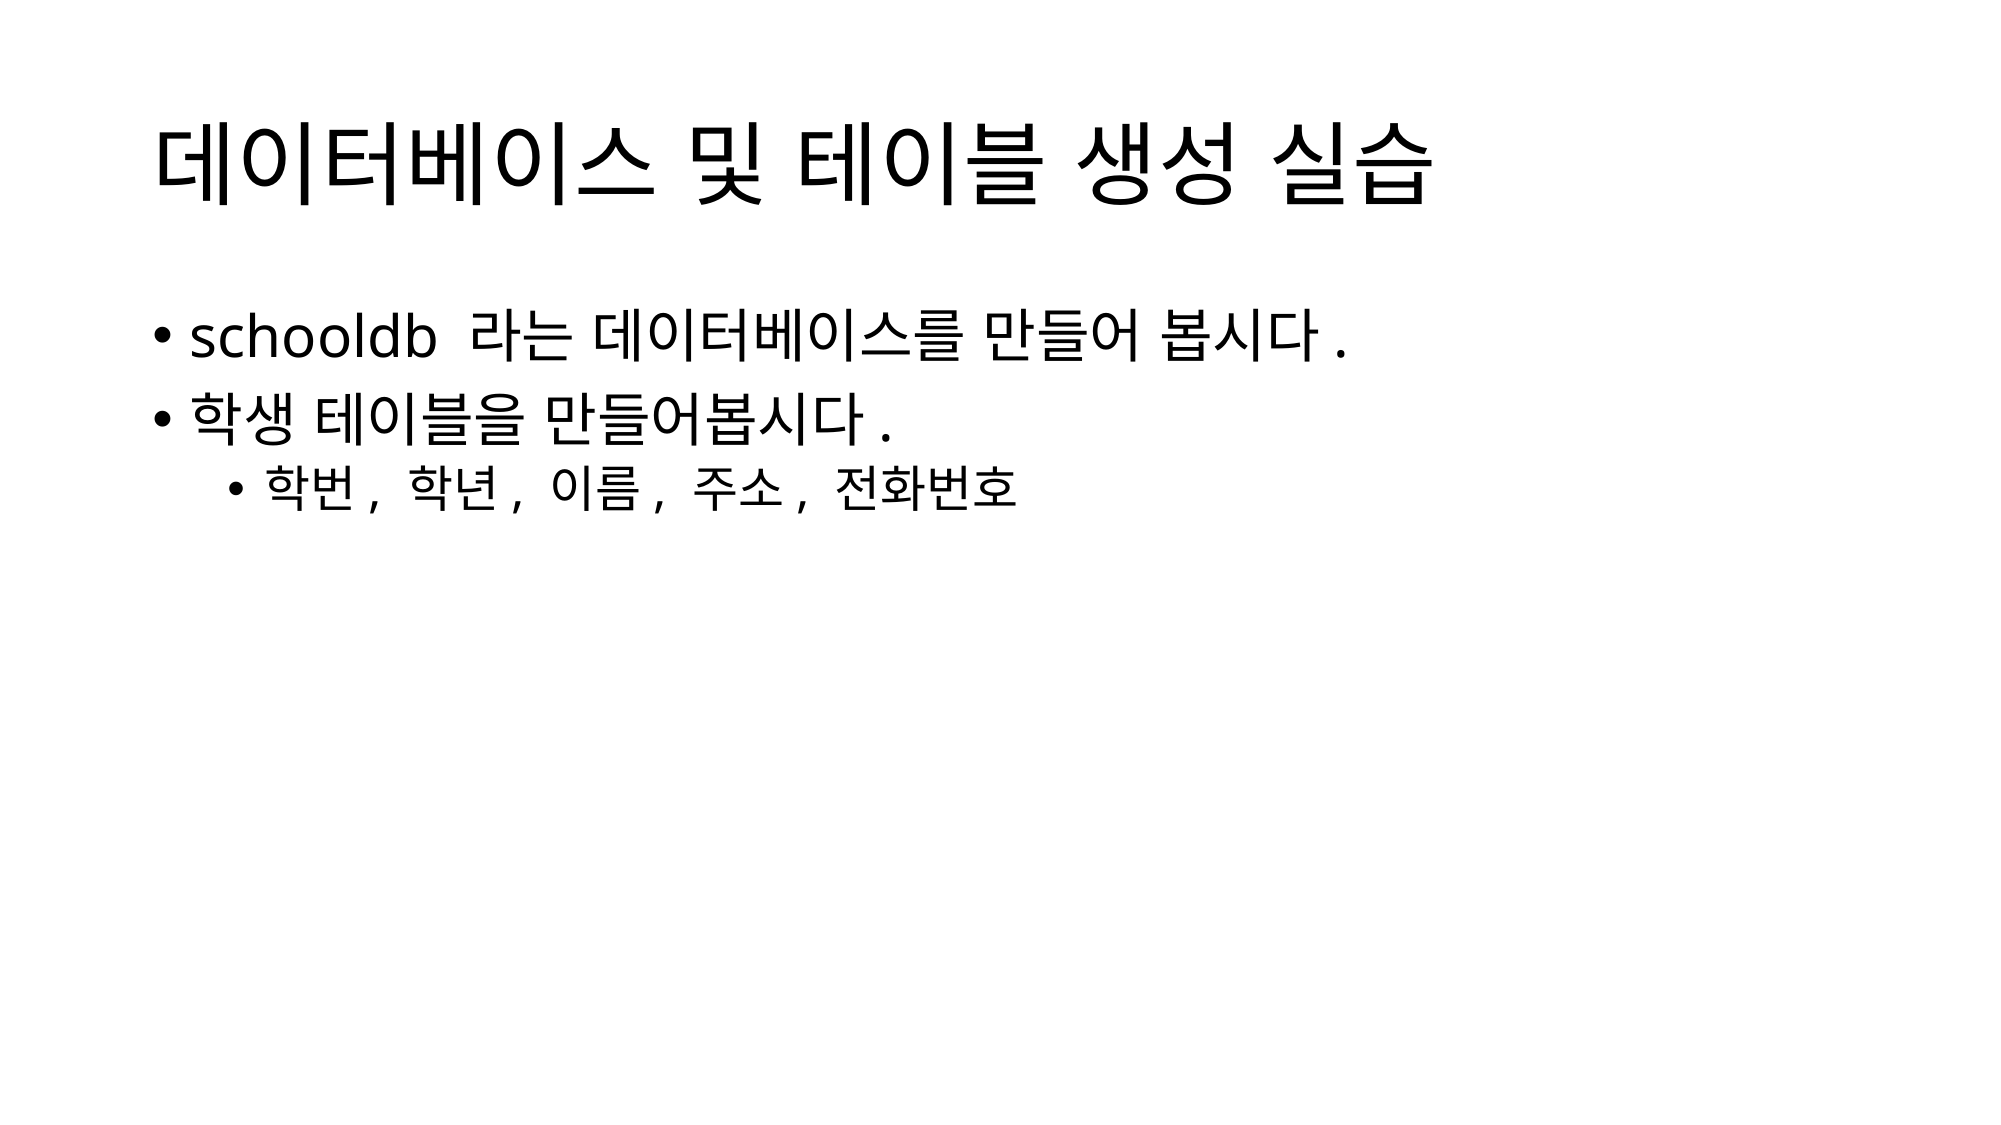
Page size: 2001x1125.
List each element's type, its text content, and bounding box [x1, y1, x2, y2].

list schooldb 라는 데이터베이스를 만들어 봅시다. 학생 테이블을 만들어봅시다. 학번, 학년, 이름, 주소, 전화번호 [137, 299, 1863, 1014]
title 데이터베이스 및 테이블 생성 실습 [137, 59, 1863, 278]
